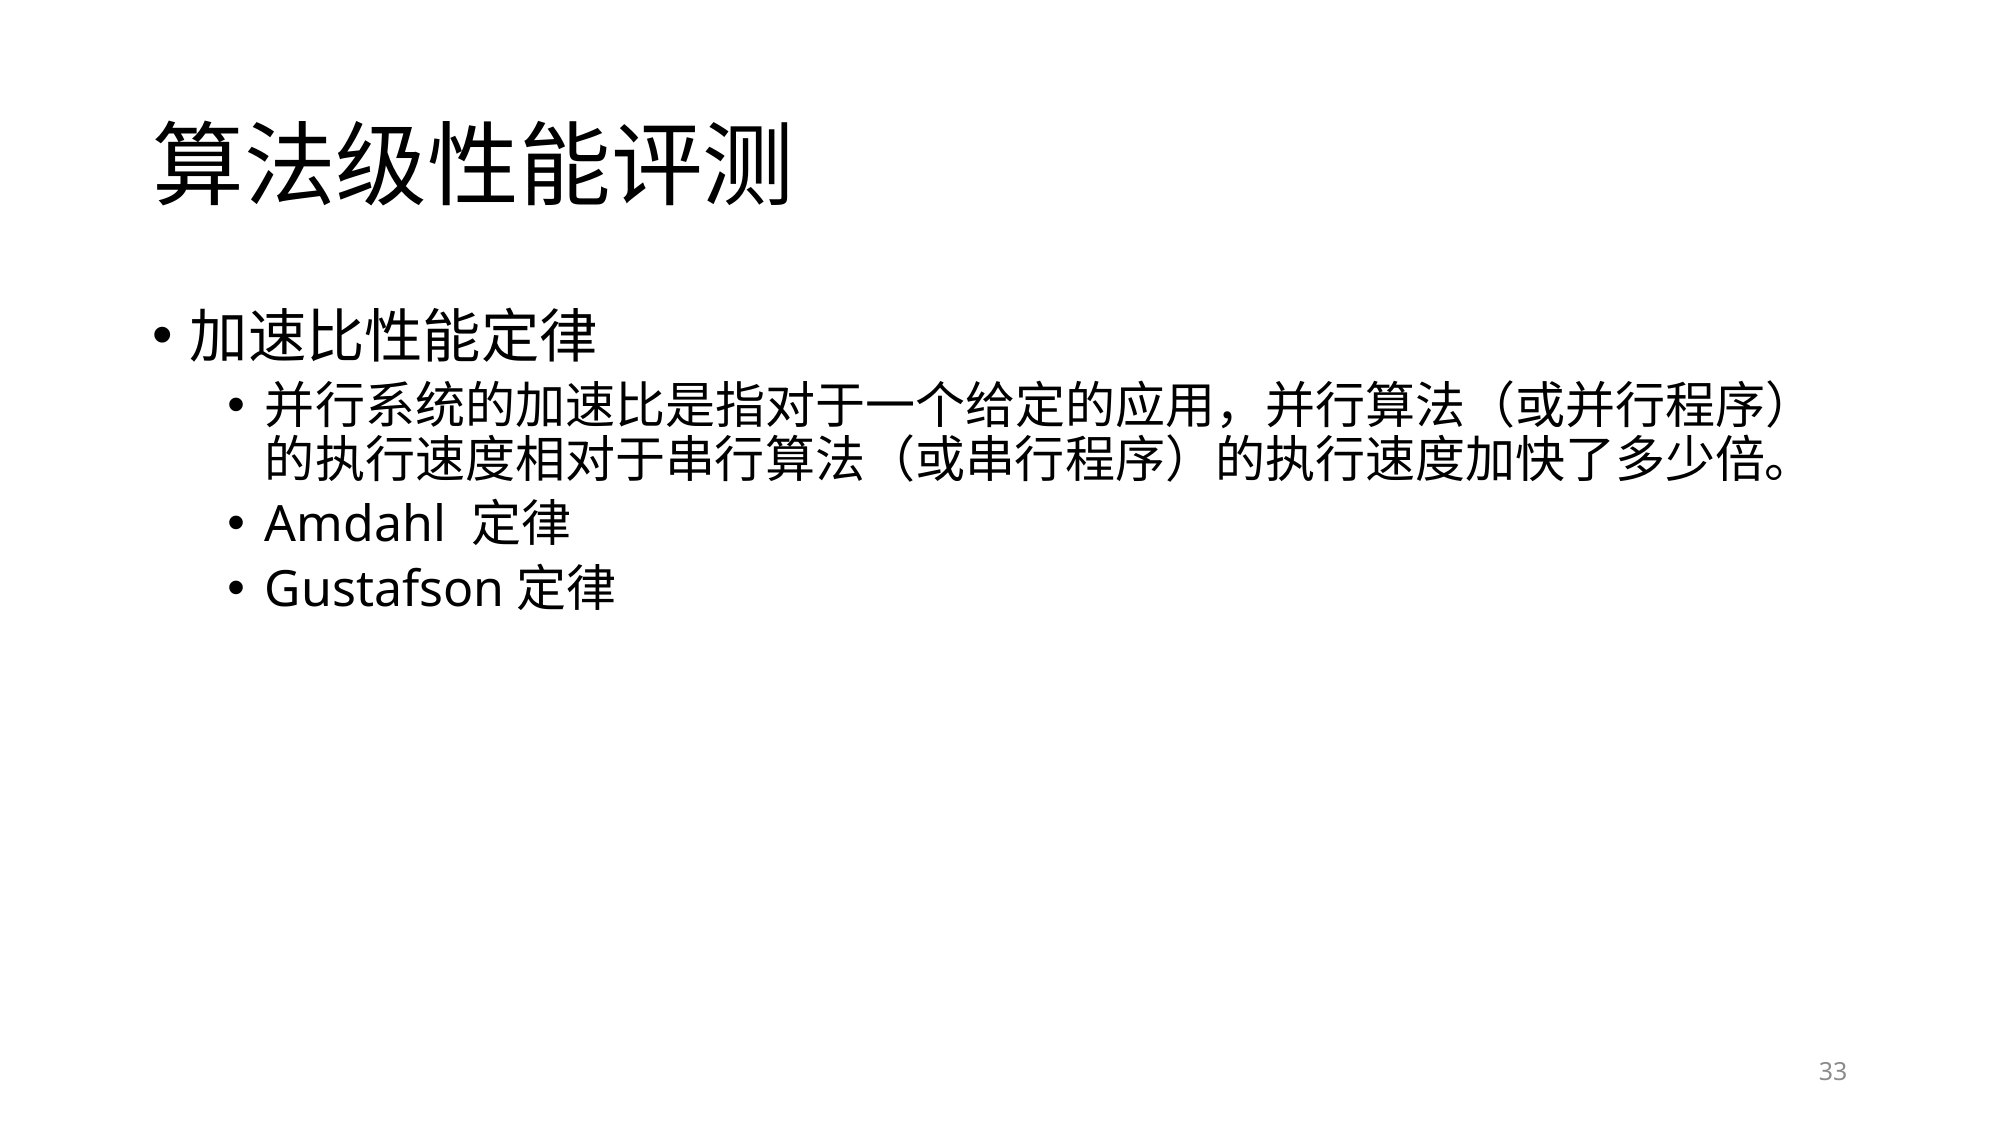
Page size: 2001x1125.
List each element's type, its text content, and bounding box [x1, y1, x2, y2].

title 算法级性能评测 [137, 59, 1863, 278]
list 加速比性能定律 并行系统的加速比是指对于一个给定的应用，并行算法（或并行程序）的执行速度相对于串行算法（或串行程序）的执行速度加快了多少倍。 Amdahl 定律 Gustafson定律 [137, 299, 1863, 1014]
slide_number 33 [1412, 1042, 1863, 1103]
